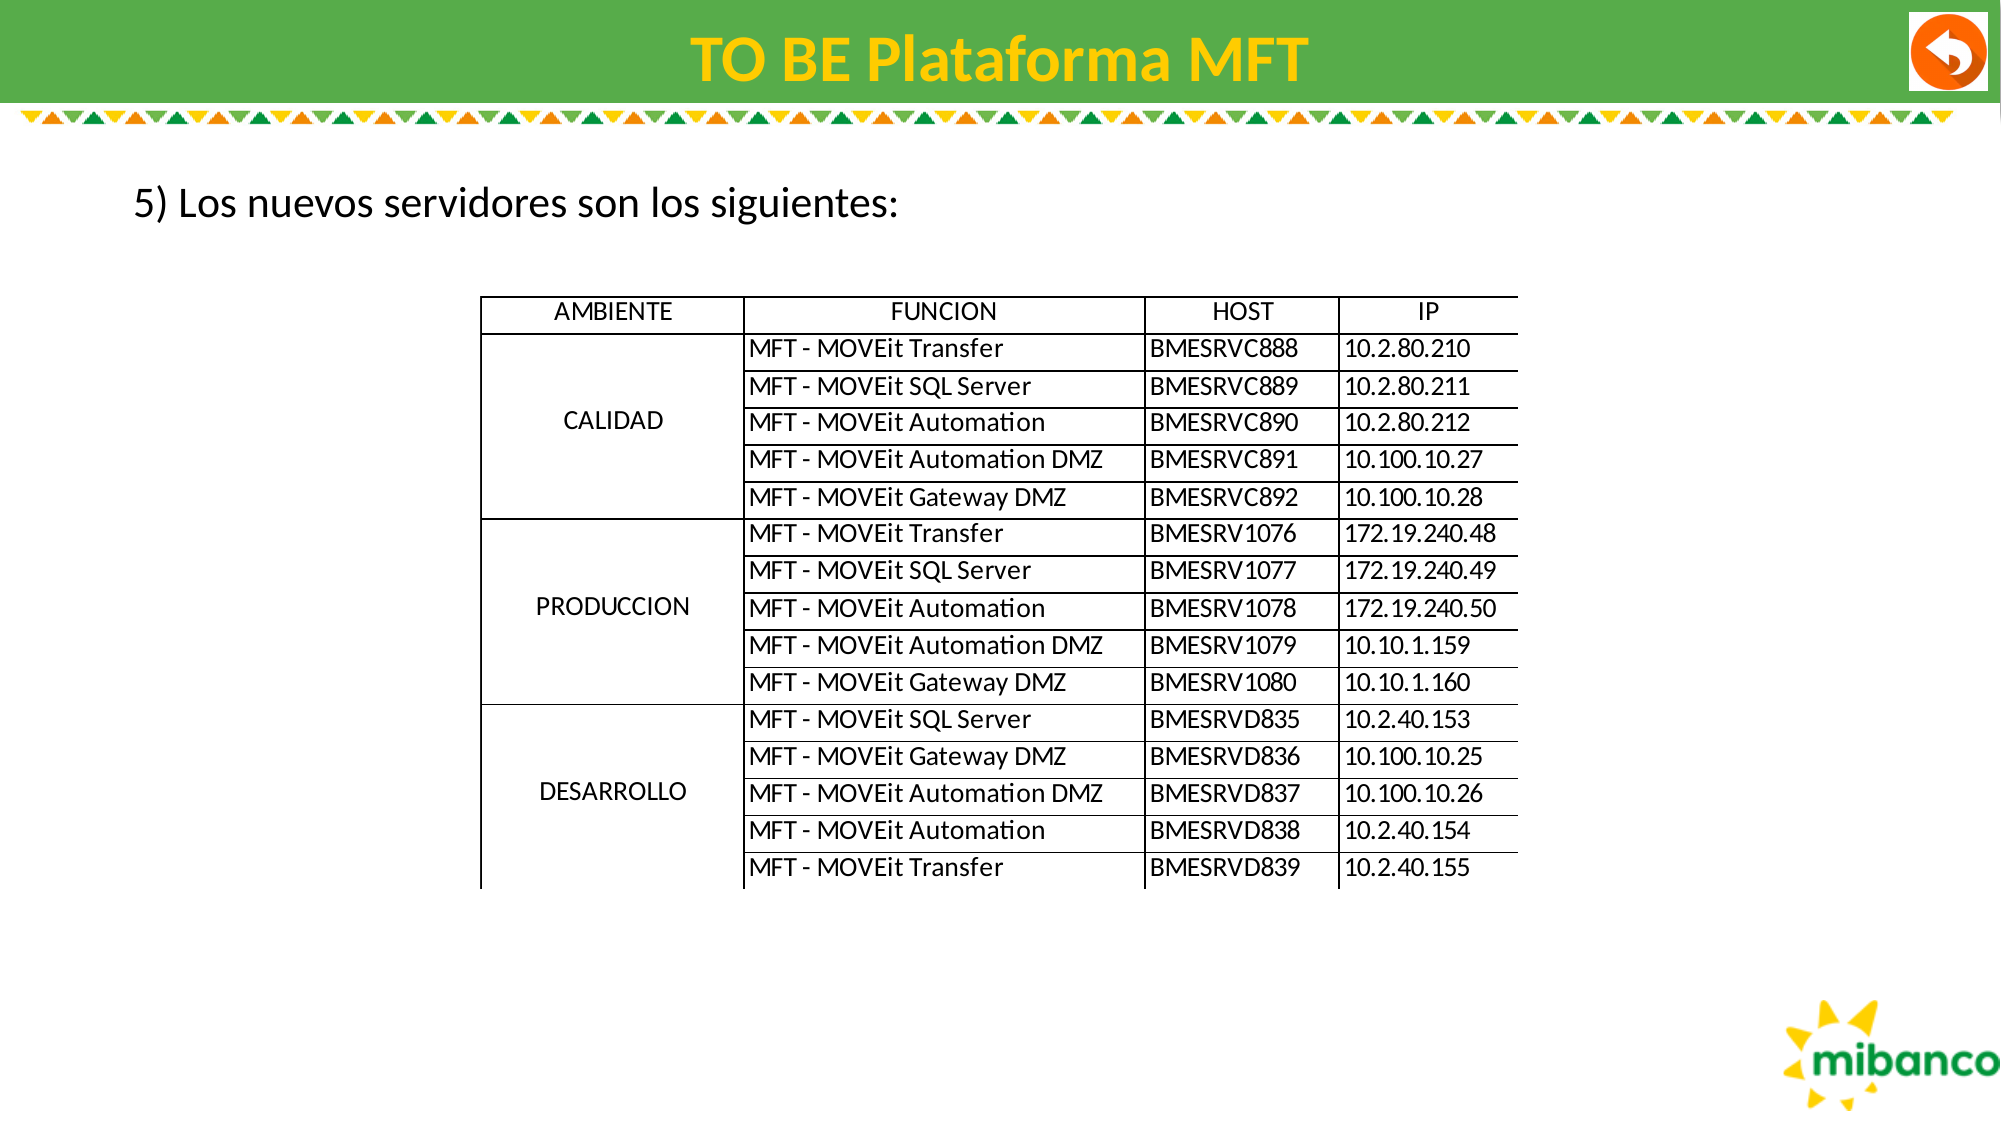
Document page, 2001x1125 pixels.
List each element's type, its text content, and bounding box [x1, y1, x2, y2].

picture [1909, 12, 1988, 91]
picture [0, 104, 2000, 133]
text_box 5) Los nuevos servidores son los siguientes: [118, 165, 1884, 234]
title TO BE Plataforma MFT [0, 5, 2000, 104]
picture [1782, 1000, 2000, 1111]
picture [480, 296, 1520, 891]
